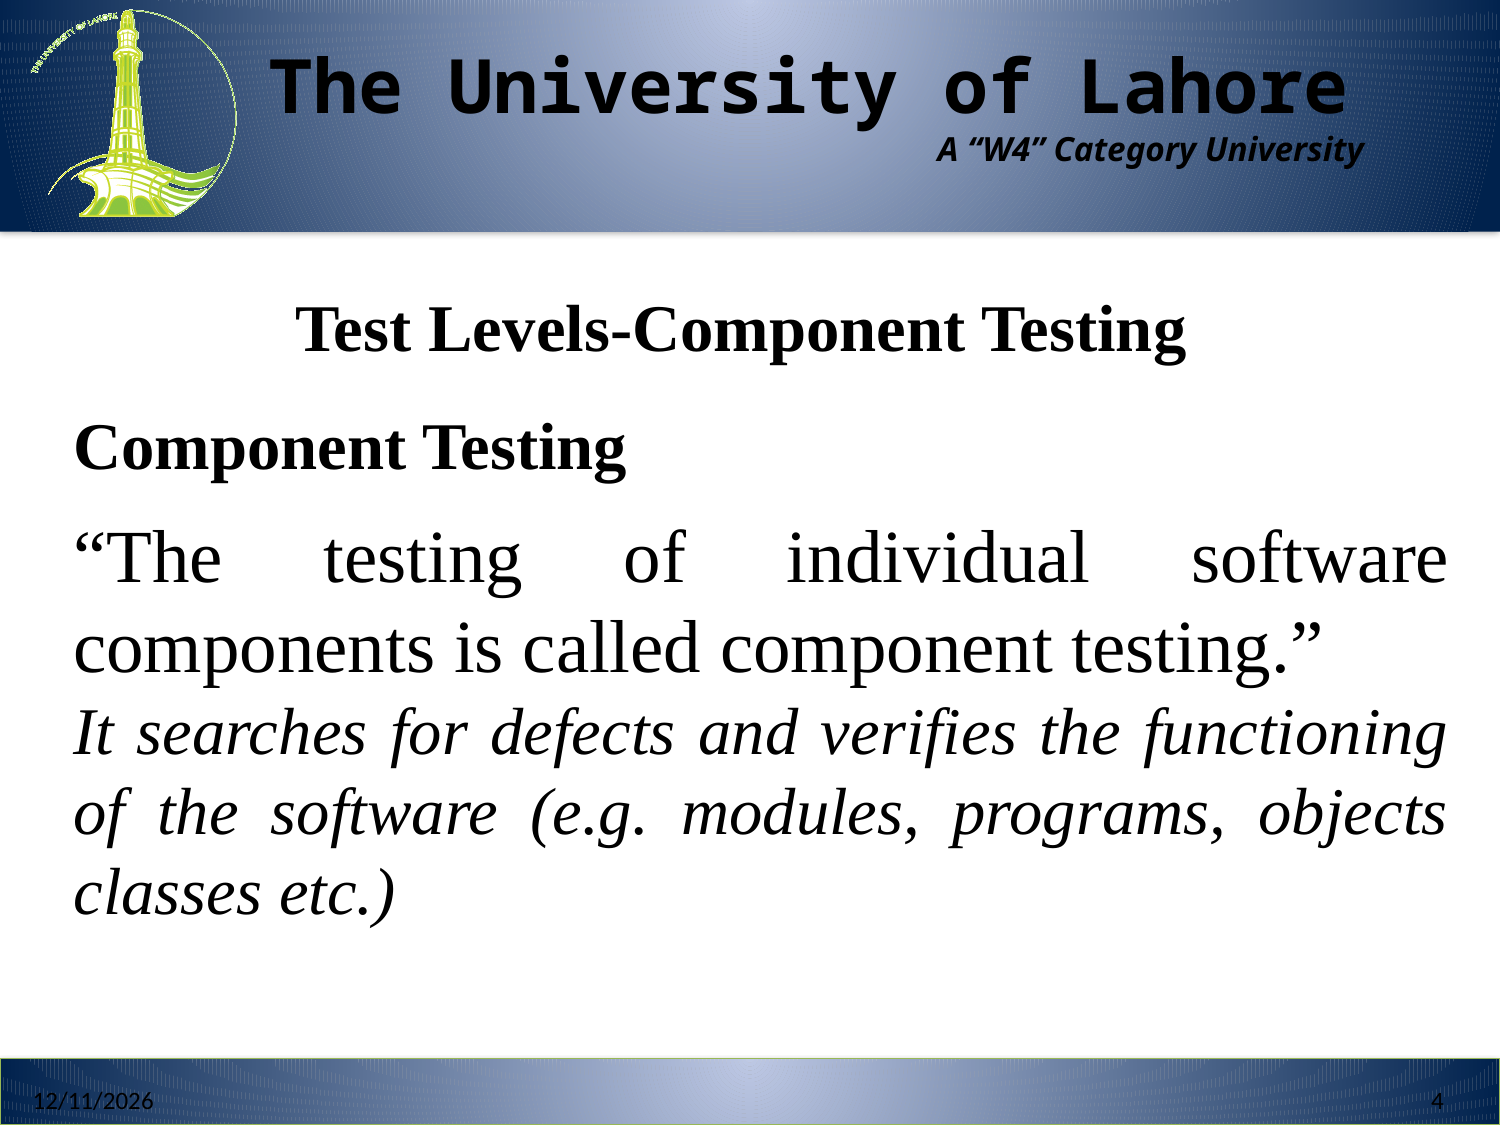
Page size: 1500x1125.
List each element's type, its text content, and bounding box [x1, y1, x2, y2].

text_box [0, 0, 1500, 232]
text_box The University of Lahore A “W4” Category University [253, 30, 1388, 216]
picture [29, 6, 238, 221]
text_box Test Levels-Component Testing [0, 277, 1500, 373]
slide_number 4 [1108, 1069, 1459, 1125]
text_box Component Testing “The testing of individual software components is called component testing.” It searches for defects and verifies the functioning of the software (e.g. modules, programs, objects classes etc.) [58, 395, 1465, 935]
text_box [0, 1058, 1500, 1125]
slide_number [17, 1069, 368, 1125]
